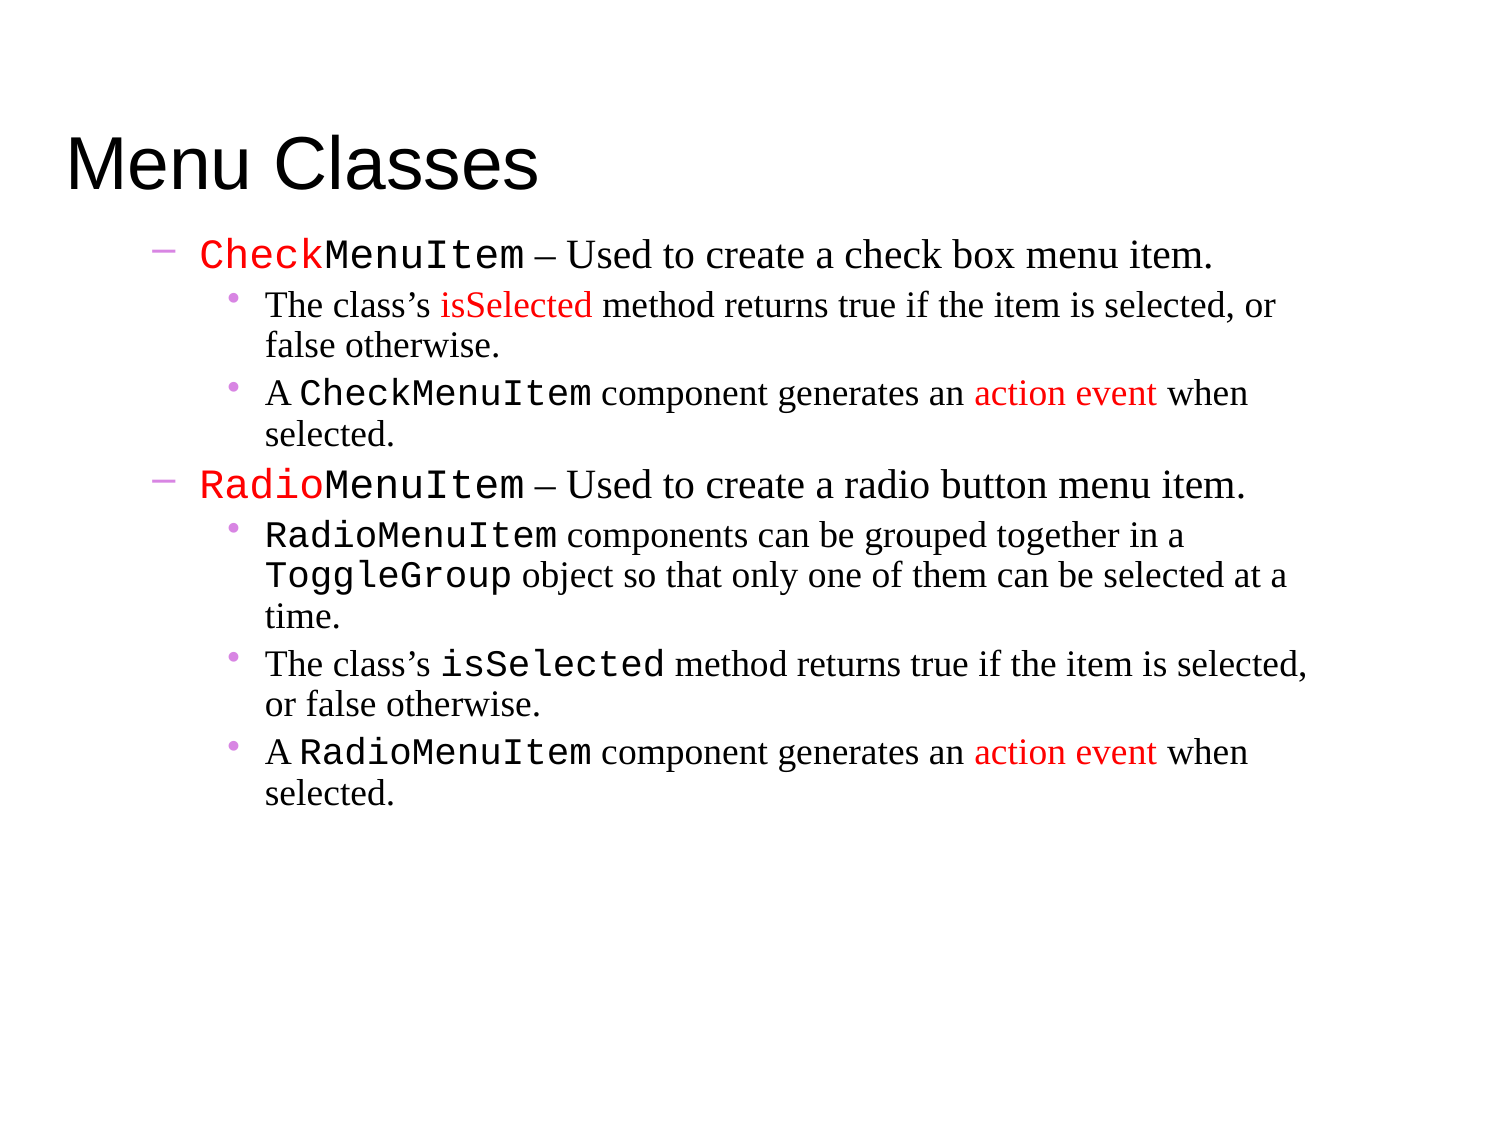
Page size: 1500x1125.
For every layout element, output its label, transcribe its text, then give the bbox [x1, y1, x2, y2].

list CheckMenuItem – Used to create a check box menu item. The class’s isSelected method returns true if the item is selected, or false otherwise. A CheckMenuItem component generates an action event when selected. RadioMenuItem – Used to create a radio button menu item. RadioMenuItem components can be grouped together in a ToggleGroup object so that only one of them can be selected at a time. The class’s isSelected method returns true if the item is selected, or false otherwise. A RadioMenuItem component generates an action event when selected. [62, 224, 1338, 1001]
title Menu Classes [49, 49, 1463, 213]
